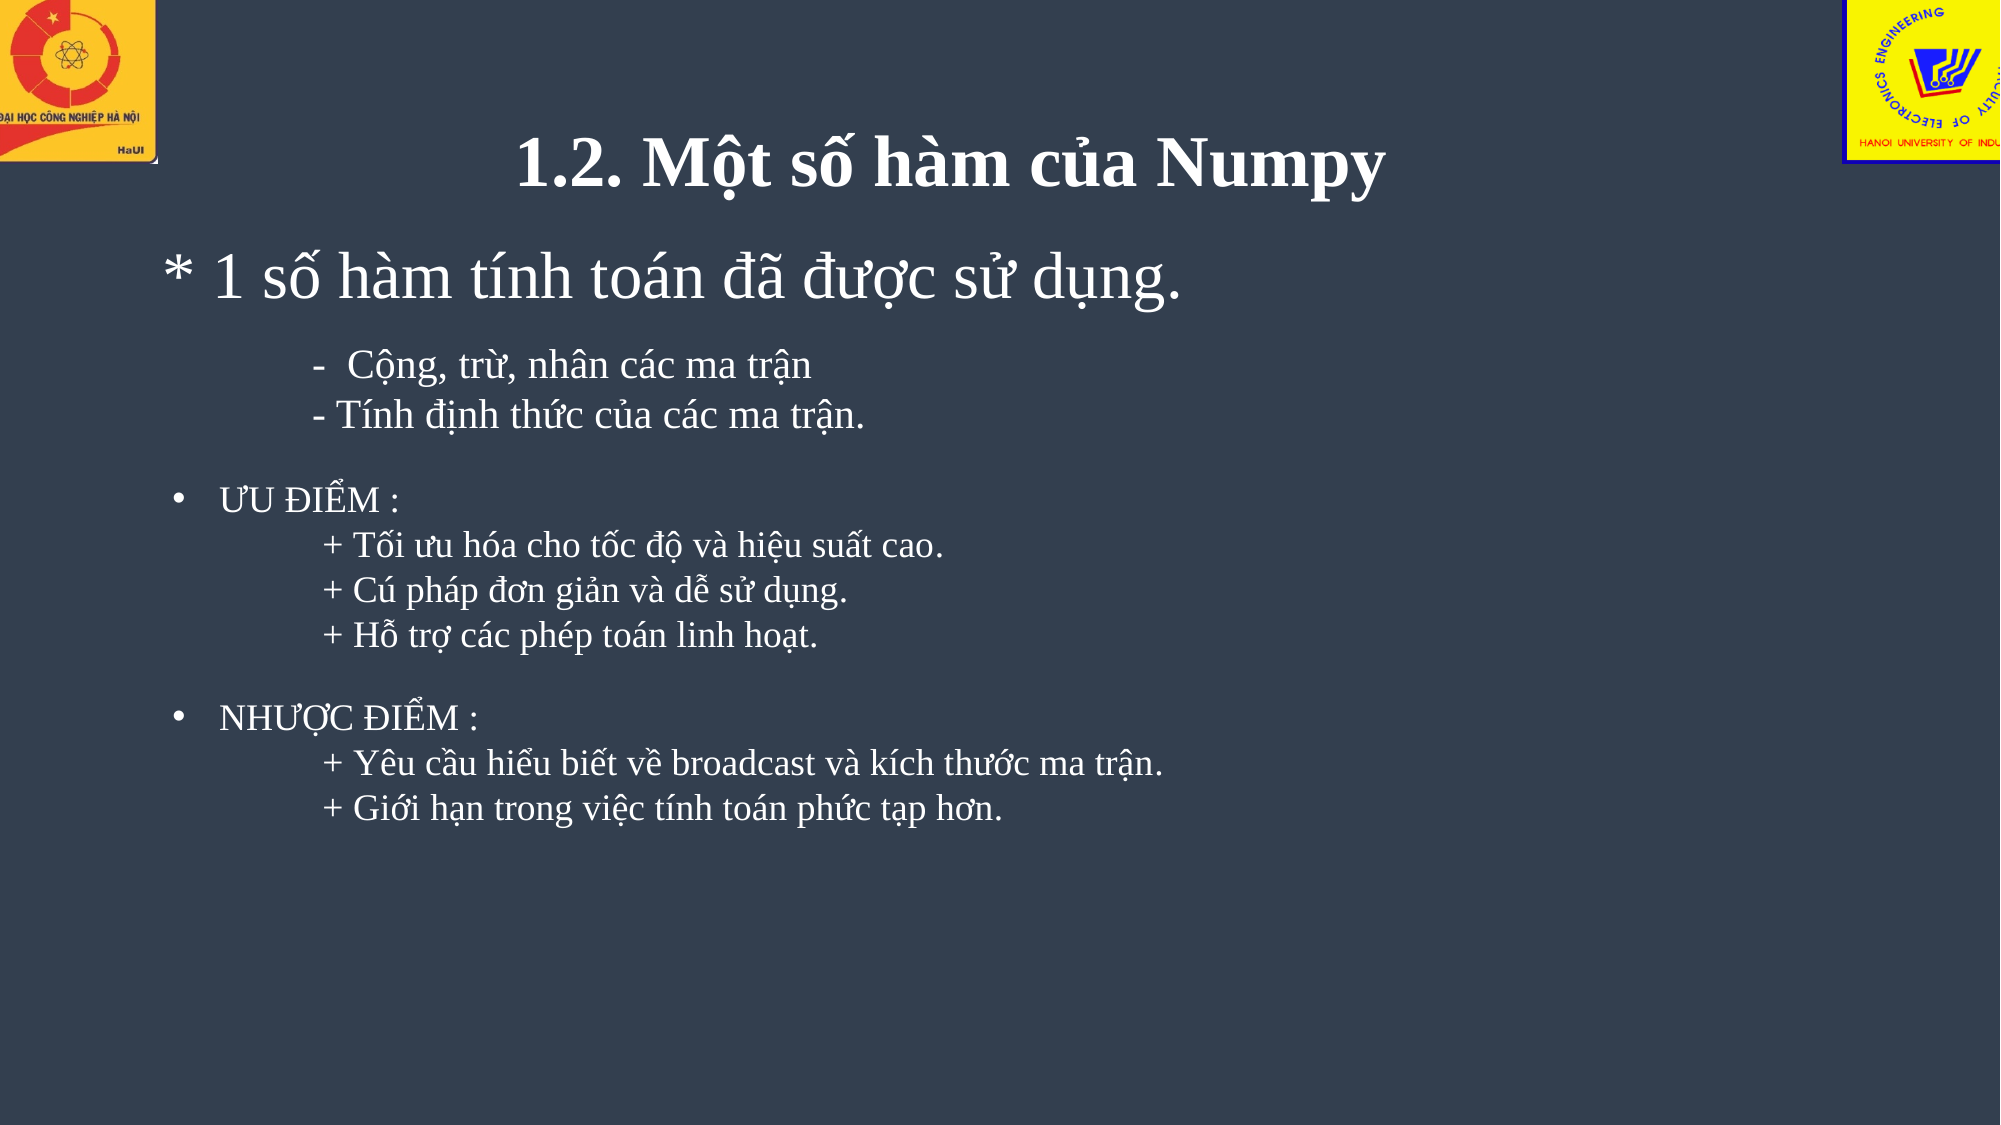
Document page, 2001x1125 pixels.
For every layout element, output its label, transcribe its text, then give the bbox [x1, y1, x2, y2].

picture [1842, 0, 2000, 164]
picture [0, 0, 158, 164]
text_box 1.2. Một số hàm của Numpy [202, 62, 1701, 224]
text_box NHƯỢC ĐIỂM : + Yêu cầu hiểu biết về broadcast và kích thước ma trận. + Giới hạn trong việc tính toán phức tạp hơn. [157, 685, 1815, 836]
text_box * 1 số hàm tính toán đã được sử dụng. - Cộng, trừ, nhân các ma trận - Tính định thức của các ma trận. [147, 224, 1874, 445]
text_box ƯU ĐIỂM : + Tối ưu hóa cho tốc độ và hiệu suất cao. + Cú pháp đơn giản và dễ sử dụng. + Hỗ trợ các phép toán linh hoạt. [157, 467, 1963, 663]
